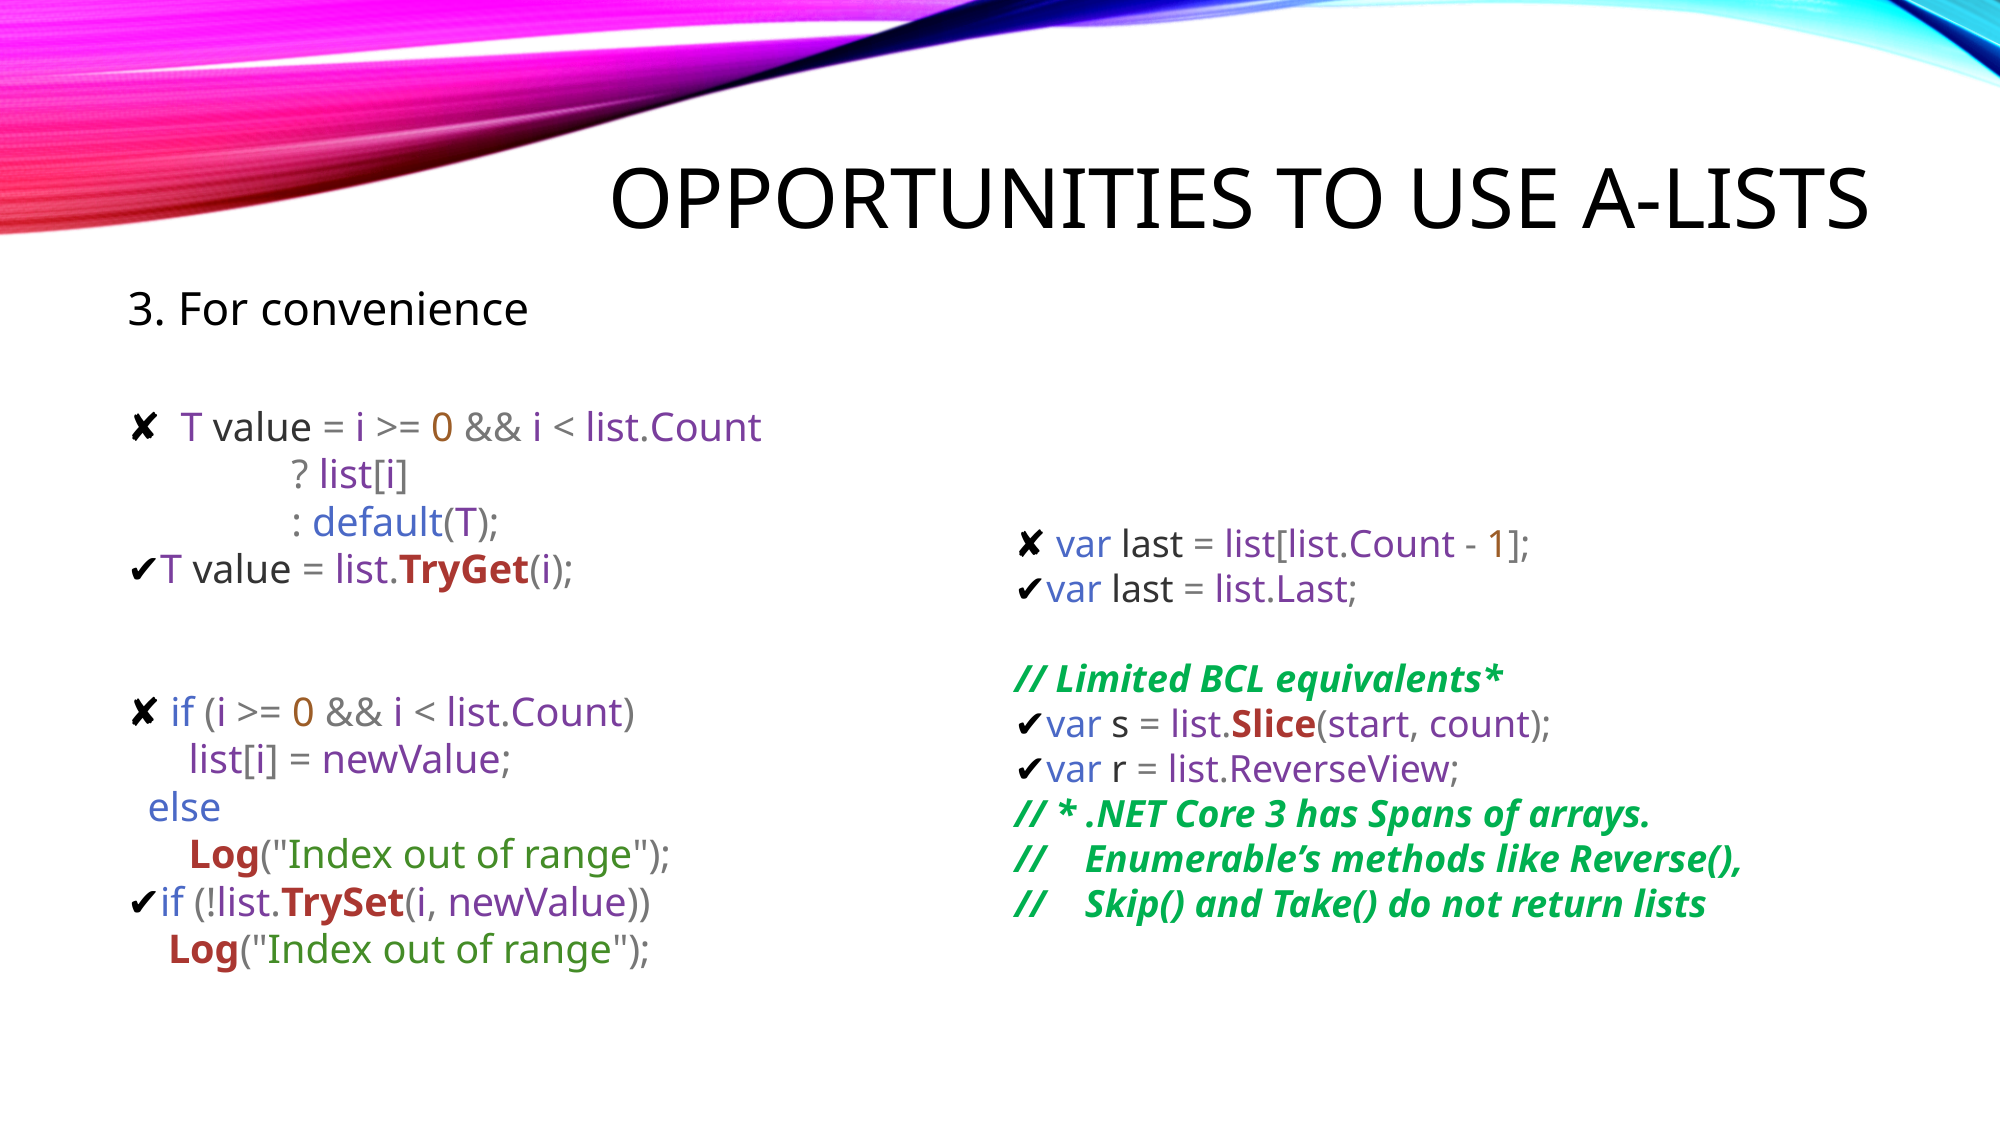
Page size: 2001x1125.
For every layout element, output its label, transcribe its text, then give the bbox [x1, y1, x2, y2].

picture [0, 0, 2000, 237]
picture [1890, 0, 2000, 75]
picture [1910, 0, 2000, 45]
title Opportunities to use A-Lists [474, 125, 1888, 279]
text_box ✘ T value = i >= 0 && i < list.Count ? list[i] : default(T); ✔T value = list.TryGet(i); ✘ if (i >= 0 && i < list.Count) list[i] = newValue; else Log("Index out of range"); ✔if (!list.TrySet(i, newValue)) Log("Index out of range"); [112, 394, 981, 979]
list 3. For convenience [112, 278, 982, 350]
text_box ✘ var last = list[list.Count - 1]; ✔var last = list.Last; // Limited BCL equivalents* ✔var s = list.Slice(start, count); ✔var r = list.ReverseView; // * .NET Core 3 has Spans of arrays. // Enumerable’s methods like Reverse(), // Skip() and Take() do not return lists [999, 513, 1946, 933]
